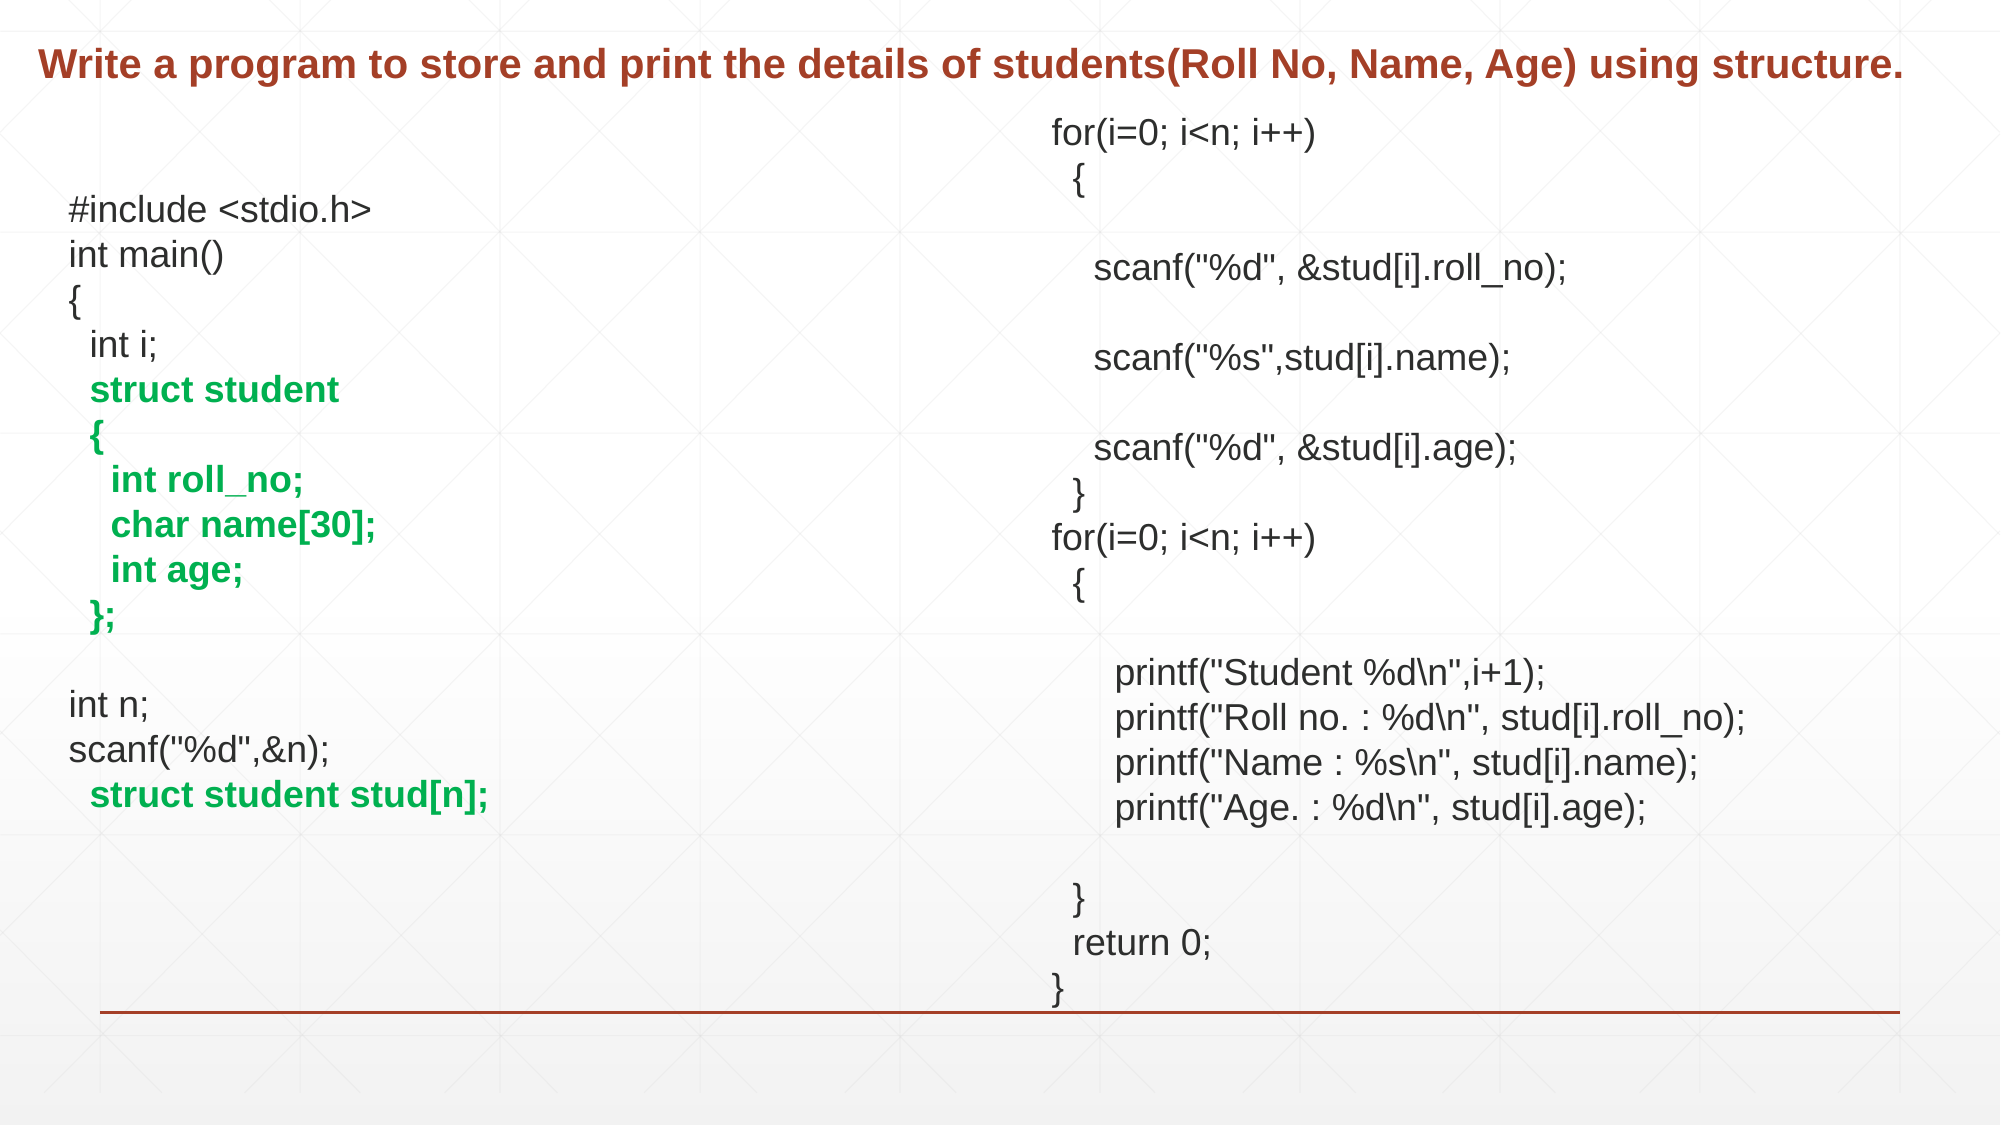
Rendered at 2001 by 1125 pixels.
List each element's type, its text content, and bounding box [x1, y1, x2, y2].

text_box for(i=0; i<n; i++) { scanf("%d", &stud[i].roll_no); scanf("%s",stud[i].name); scanf("%d", &stud[i].age); } for(i=0; i<n; i++) { printf("Student %d\n",i+1); printf("Roll no. : %d\n", stud[i].roll_no); printf("Name : %s\n", stud[i].name); printf("Age. : %d\n", stud[i].age); } return 0; } [1036, 100, 1868, 1016]
text_box #include <stdio.h> int main() { int i; struct student { int roll_no; char name[30]; int age; }; int n; scanf("%d",&n); struct student stud[n]; [53, 177, 1036, 958]
title Write a program to store and print the details of students(Roll No, Name, Age) using structure. [23, 22, 1984, 95]
